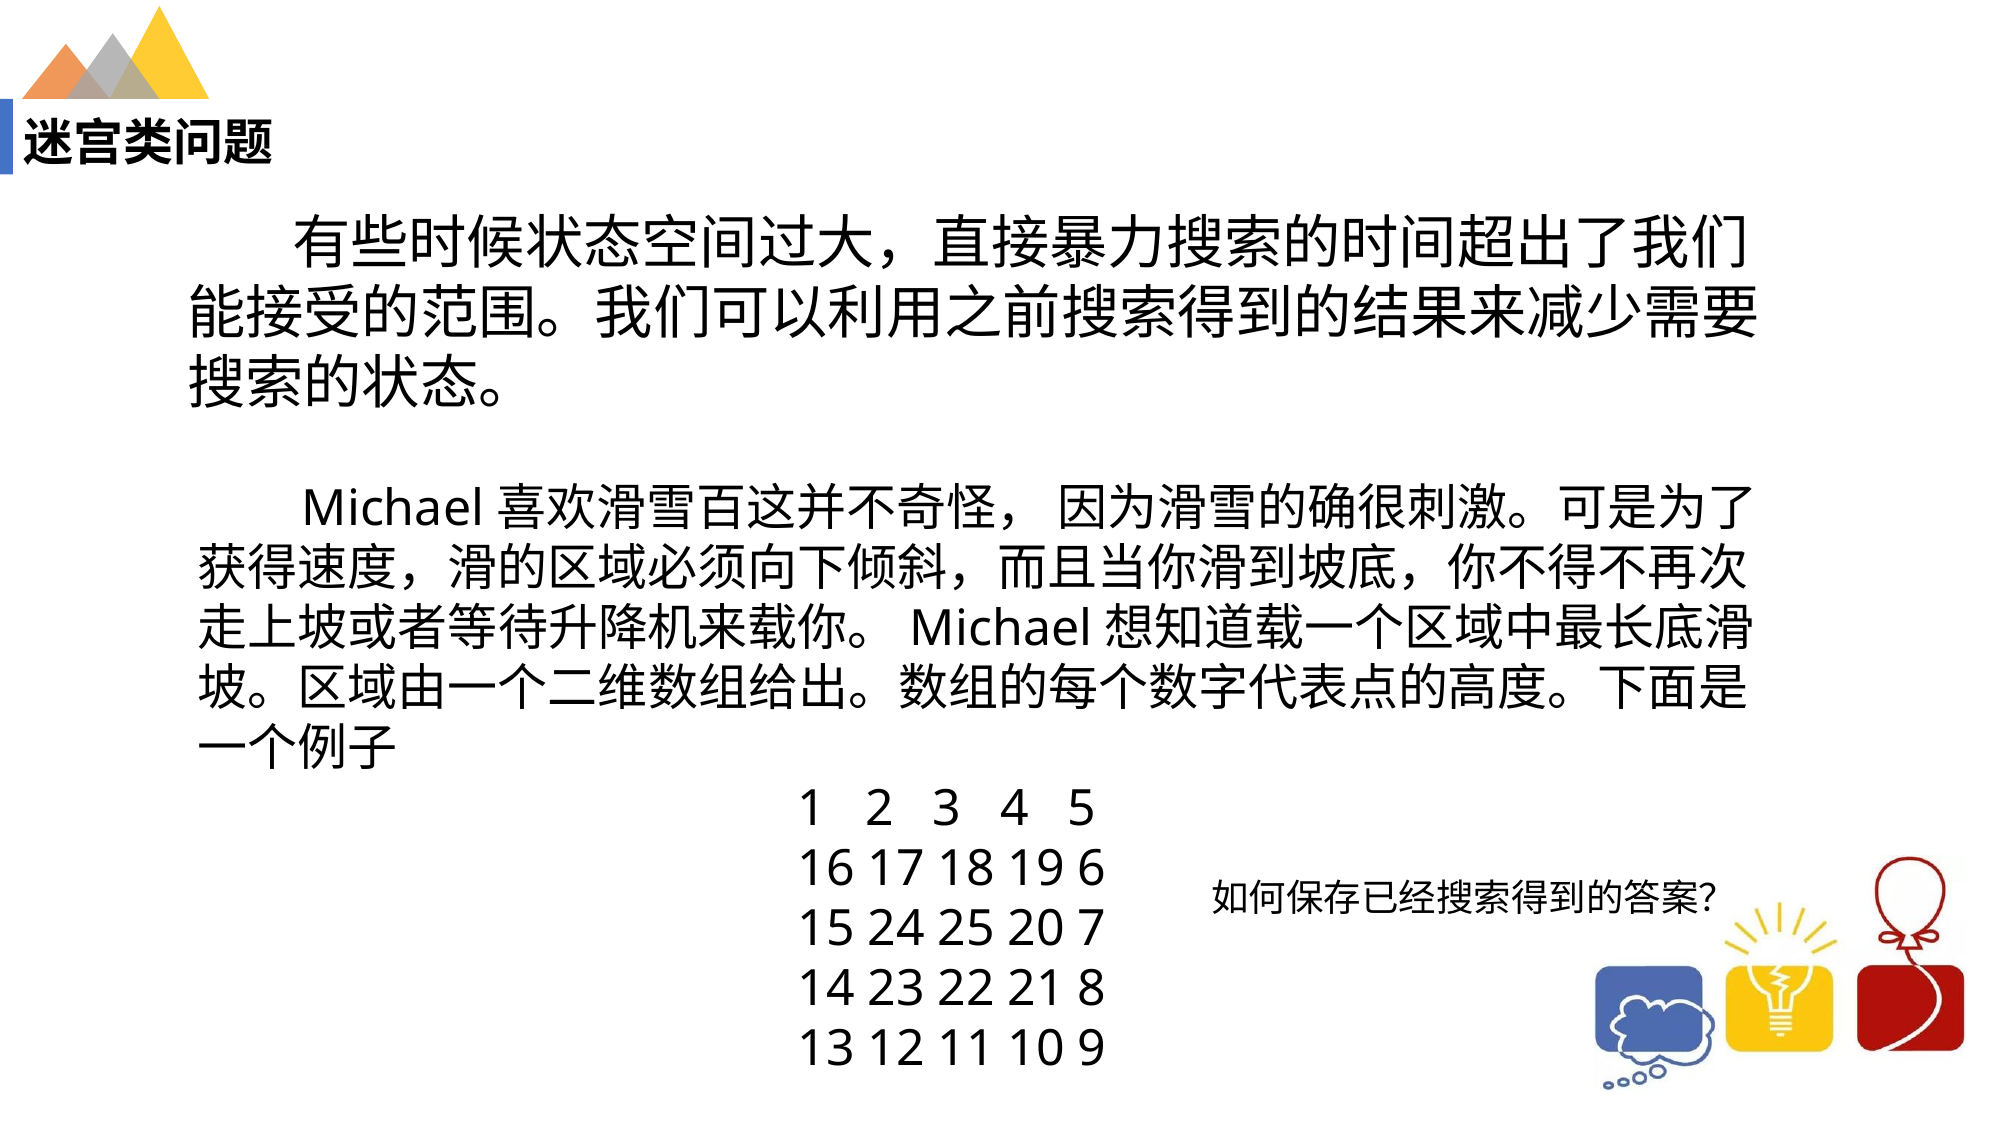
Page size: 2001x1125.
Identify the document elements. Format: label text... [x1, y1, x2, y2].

text_box 如何保存已经搜索得到的答案？ [1196, 866, 1765, 927]
text_box Michael喜欢滑雪百这并不奇怪， 因为滑雪的确很刺激。可是为了获得速度，滑的区域必须向下倾斜，而且当你滑到坡底，你不得不再次走上坡或者等待升降机来载你。Michael想知道载一个区域中最长底滑坡。区域由一个二维数组给出。数组的每个数字代表点的高度。下面是一个例子 1 2 3 4 5 16 17 18 19 6 15 24 25 20 7 14 23 22 21 8 13 12 11 10 9 [183, 467, 1812, 1083]
text_box 有些时候状态空间过大，直接暴力搜索的时间超出了我们能接受的范围。我们可以利用之前搜索得到的结果来减少需要搜索的状态。 [172, 197, 1812, 423]
title 迷宫类问题 [8, 82, 337, 207]
